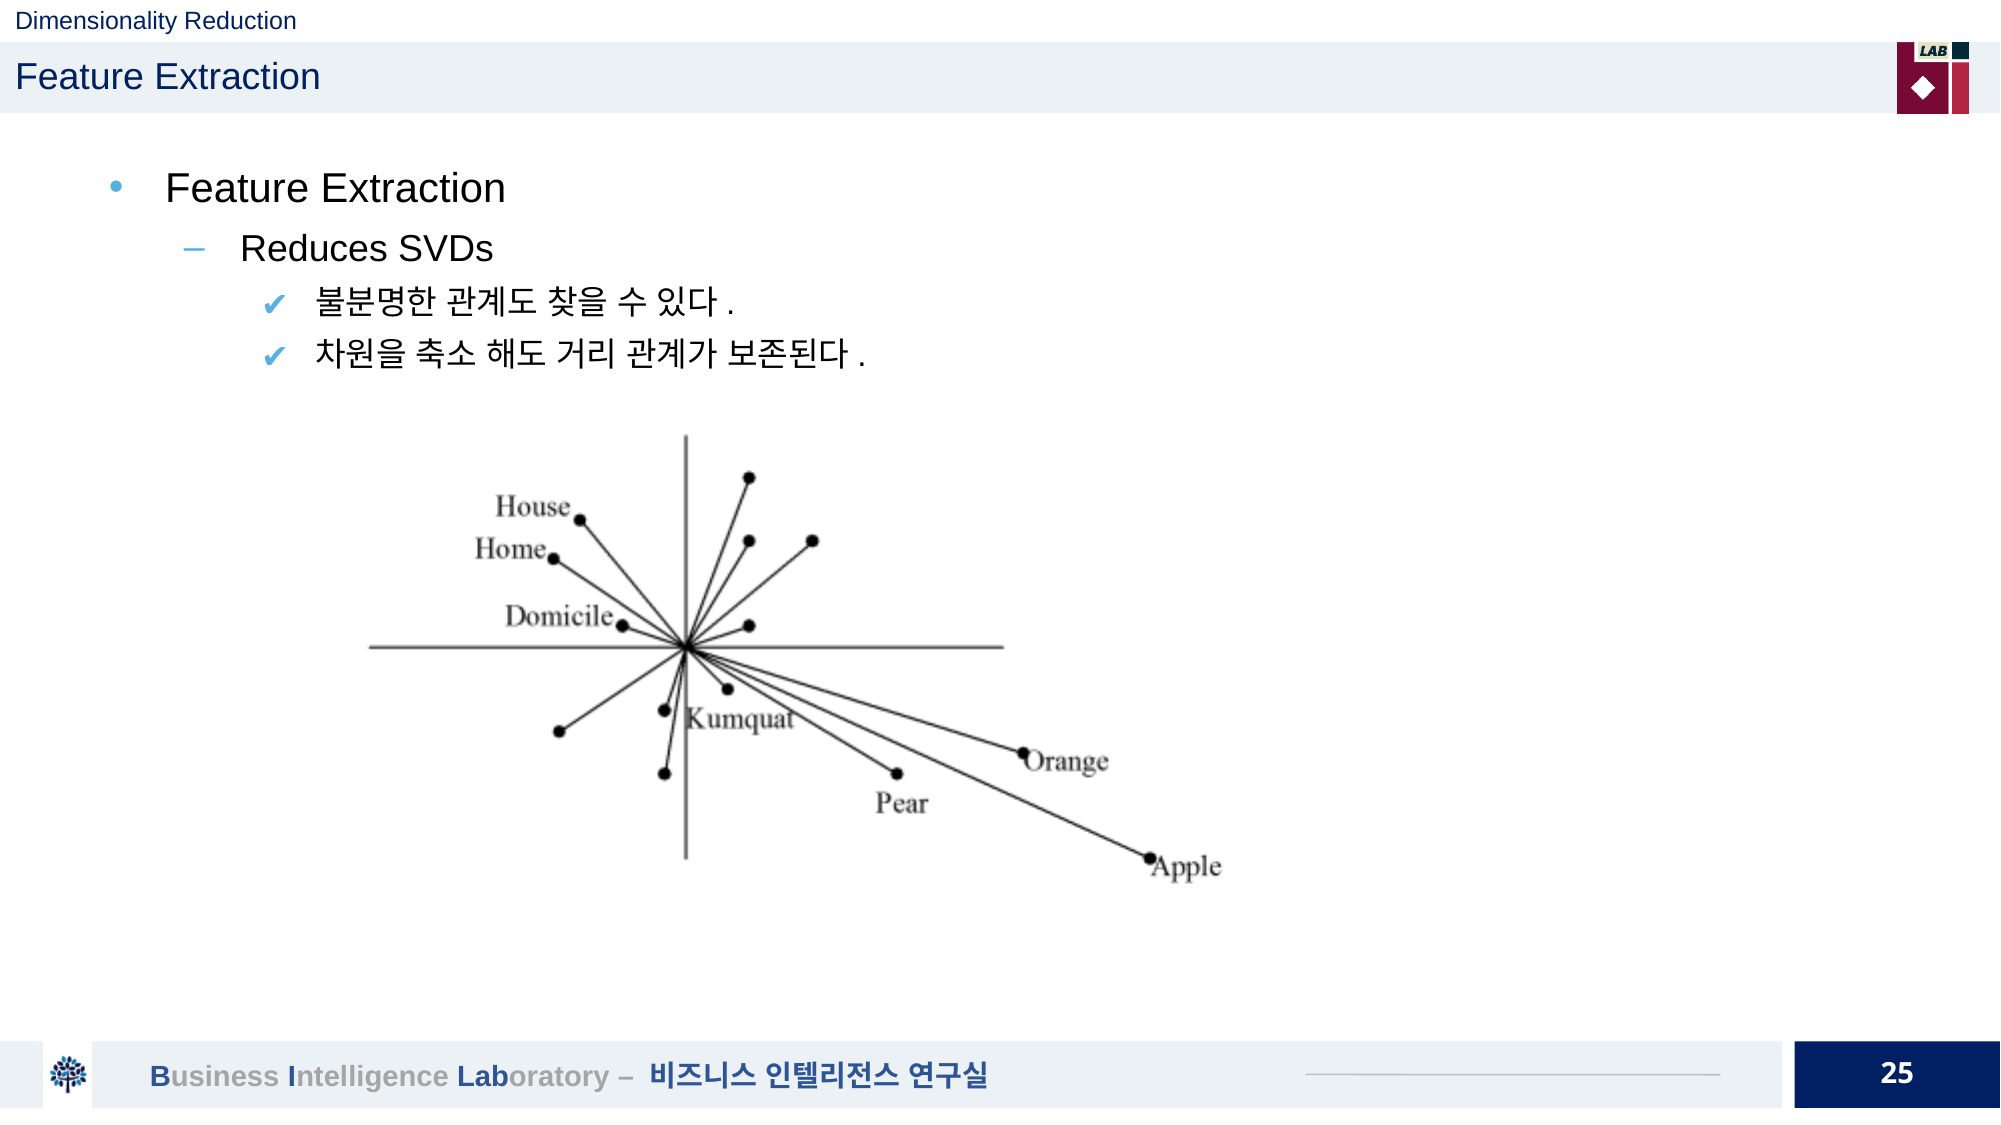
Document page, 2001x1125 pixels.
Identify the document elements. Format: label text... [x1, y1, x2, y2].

picture [1897, 41, 1969, 114]
picture [43, 1041, 92, 1108]
list Feature Extraction Reduces SVDs 불분명한 관계도 찾을 수 있다. 차원을 축소 해도 거리 관계가 보존된다. [73, 138, 1927, 1028]
slide_number 25 [1825, 1044, 1970, 1105]
picture [298, 393, 1327, 934]
subtitle Feature Extraction [0, 42, 1326, 113]
title Dimensionality Reduction [0, 0, 598, 42]
